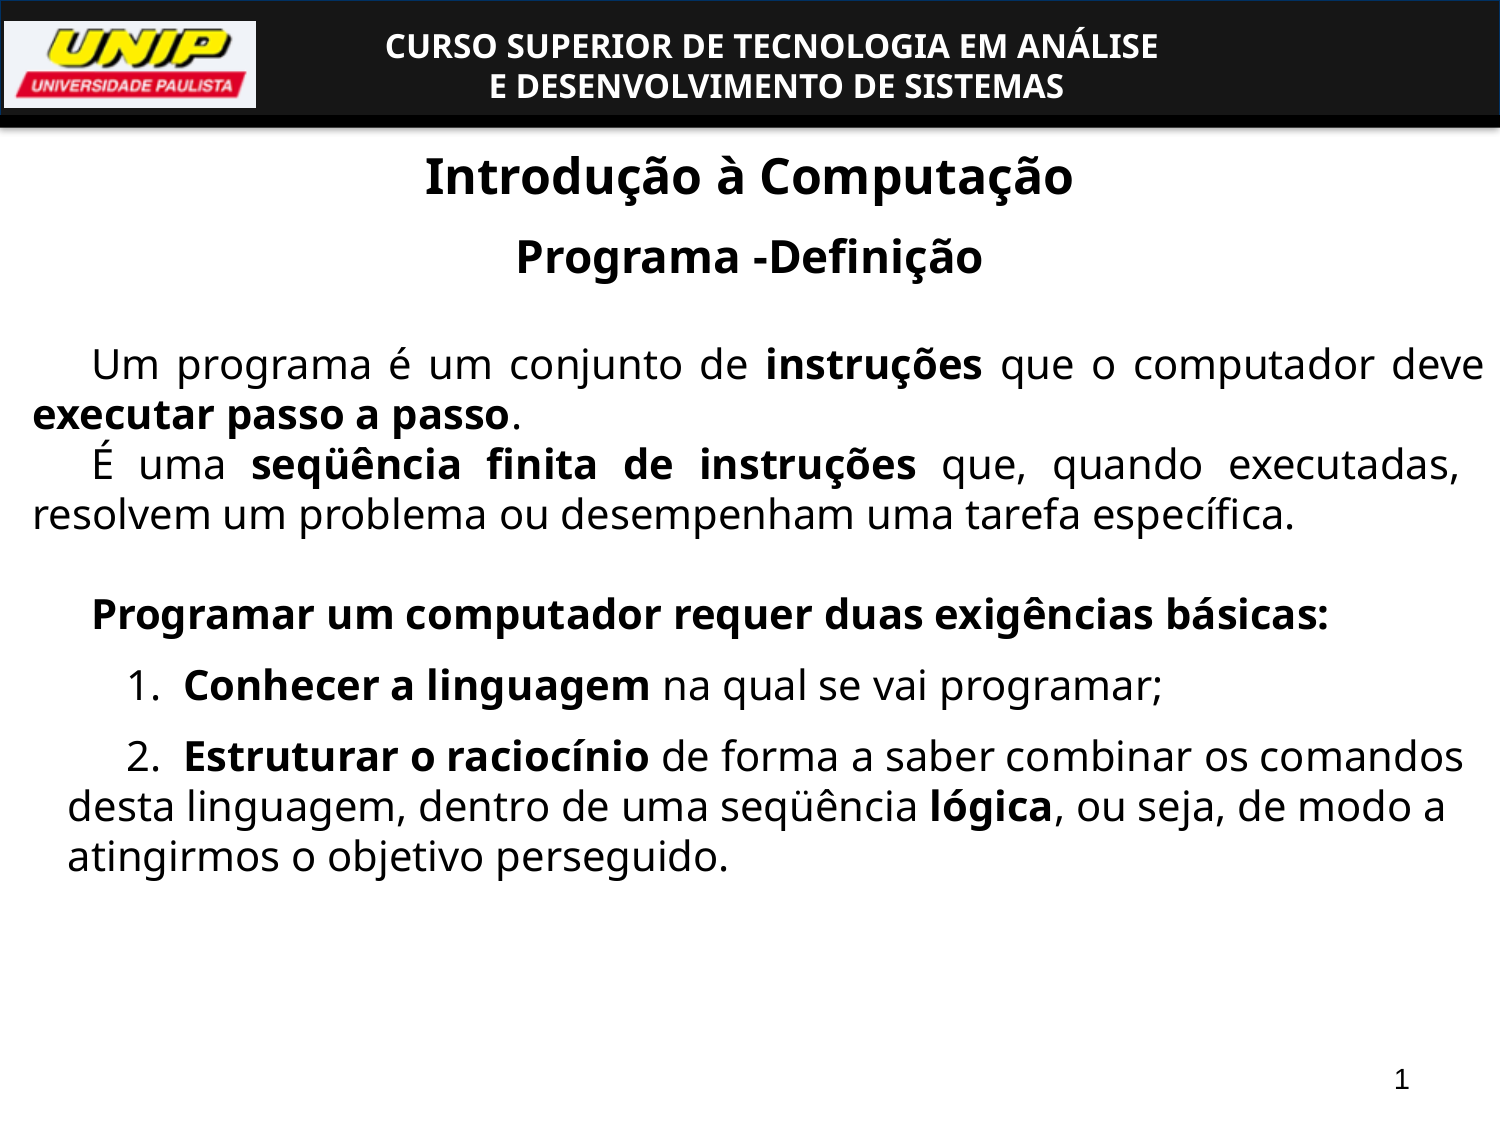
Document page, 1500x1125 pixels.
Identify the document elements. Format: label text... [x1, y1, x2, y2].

text_box [842, 10, 882, 105]
slide_number 1 [1074, 1024, 1425, 1103]
picture [4, 91, 256, 108]
text_box [0, 0, 1500, 91]
text_box Um programa é um conjunto de instruções que o computador deve executar passo a passo. É uma seqüência finita de instruções que, quando executadas, resolvem um problema ou desempenham uma tarefa específica. Programar um computador requer duas exigências básicas: Conhecer a linguagem na qual se vai programar; Estruturar o raciocínio de forma a saber combinar os comandos desta linguagem, dentro de uma seqüência lógica, ou seja, de modo a atingirmos o objetivo perseguido. [17, 330, 1500, 888]
text_box Introdução à Computação Programa -Definição [0, 137, 1500, 290]
